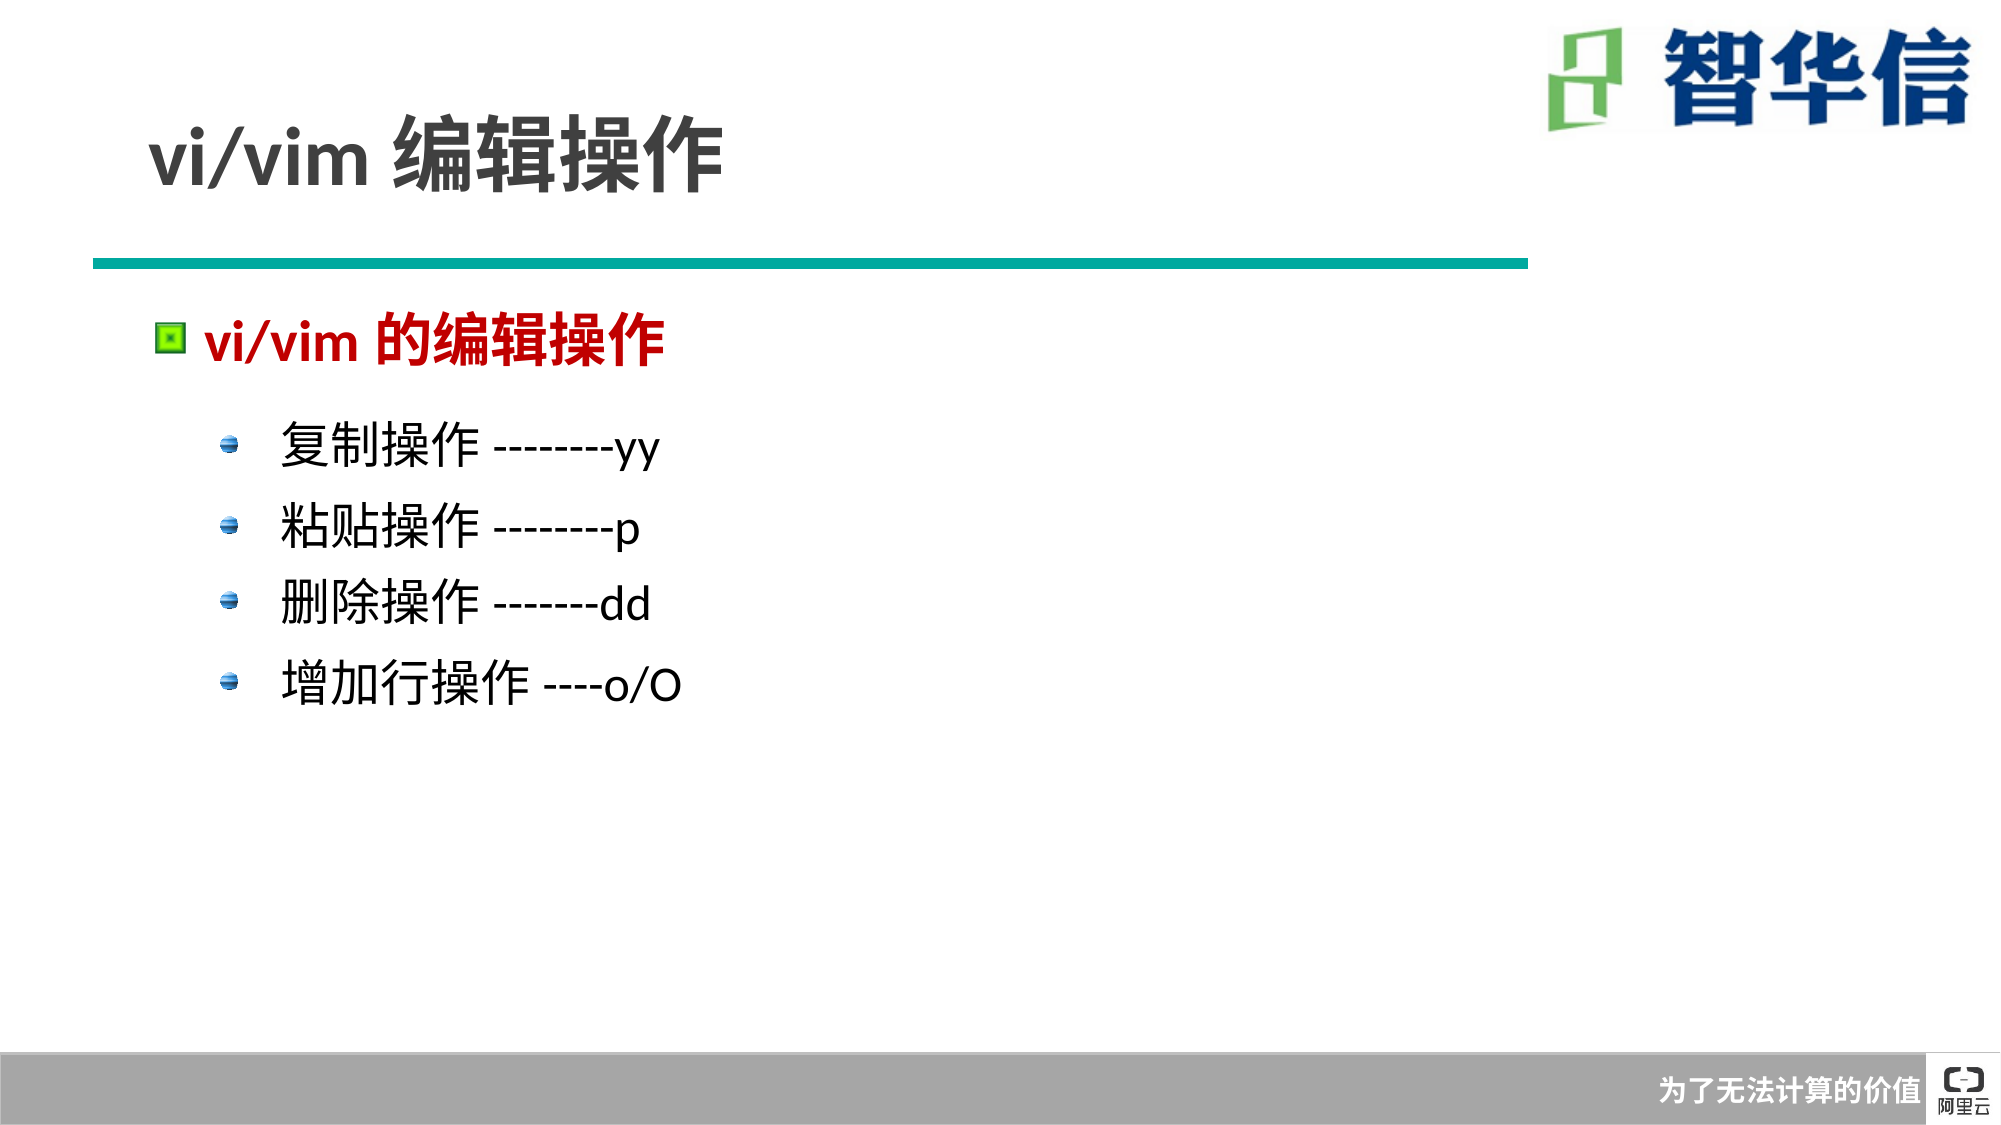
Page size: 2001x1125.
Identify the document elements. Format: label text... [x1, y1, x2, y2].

picture [1539, 19, 1987, 141]
picture [211, 426, 247, 462]
text_box 粘贴操作--------p [196, 465, 1767, 540]
picture [150, 317, 191, 359]
picture [211, 507, 247, 540]
picture [211, 582, 247, 618]
picture [211, 663, 247, 699]
picture [1926, 1053, 2001, 1125]
text_box 复制操作--------yy [196, 384, 1767, 465]
text_box 增加行操作----o/O [196, 621, 1767, 741]
text_box vi/vim编辑操作 [133, 92, 792, 212]
text_box vi/vim的编辑操作 [135, 278, 754, 398]
text_box 删除操作-------dd [196, 540, 1767, 621]
